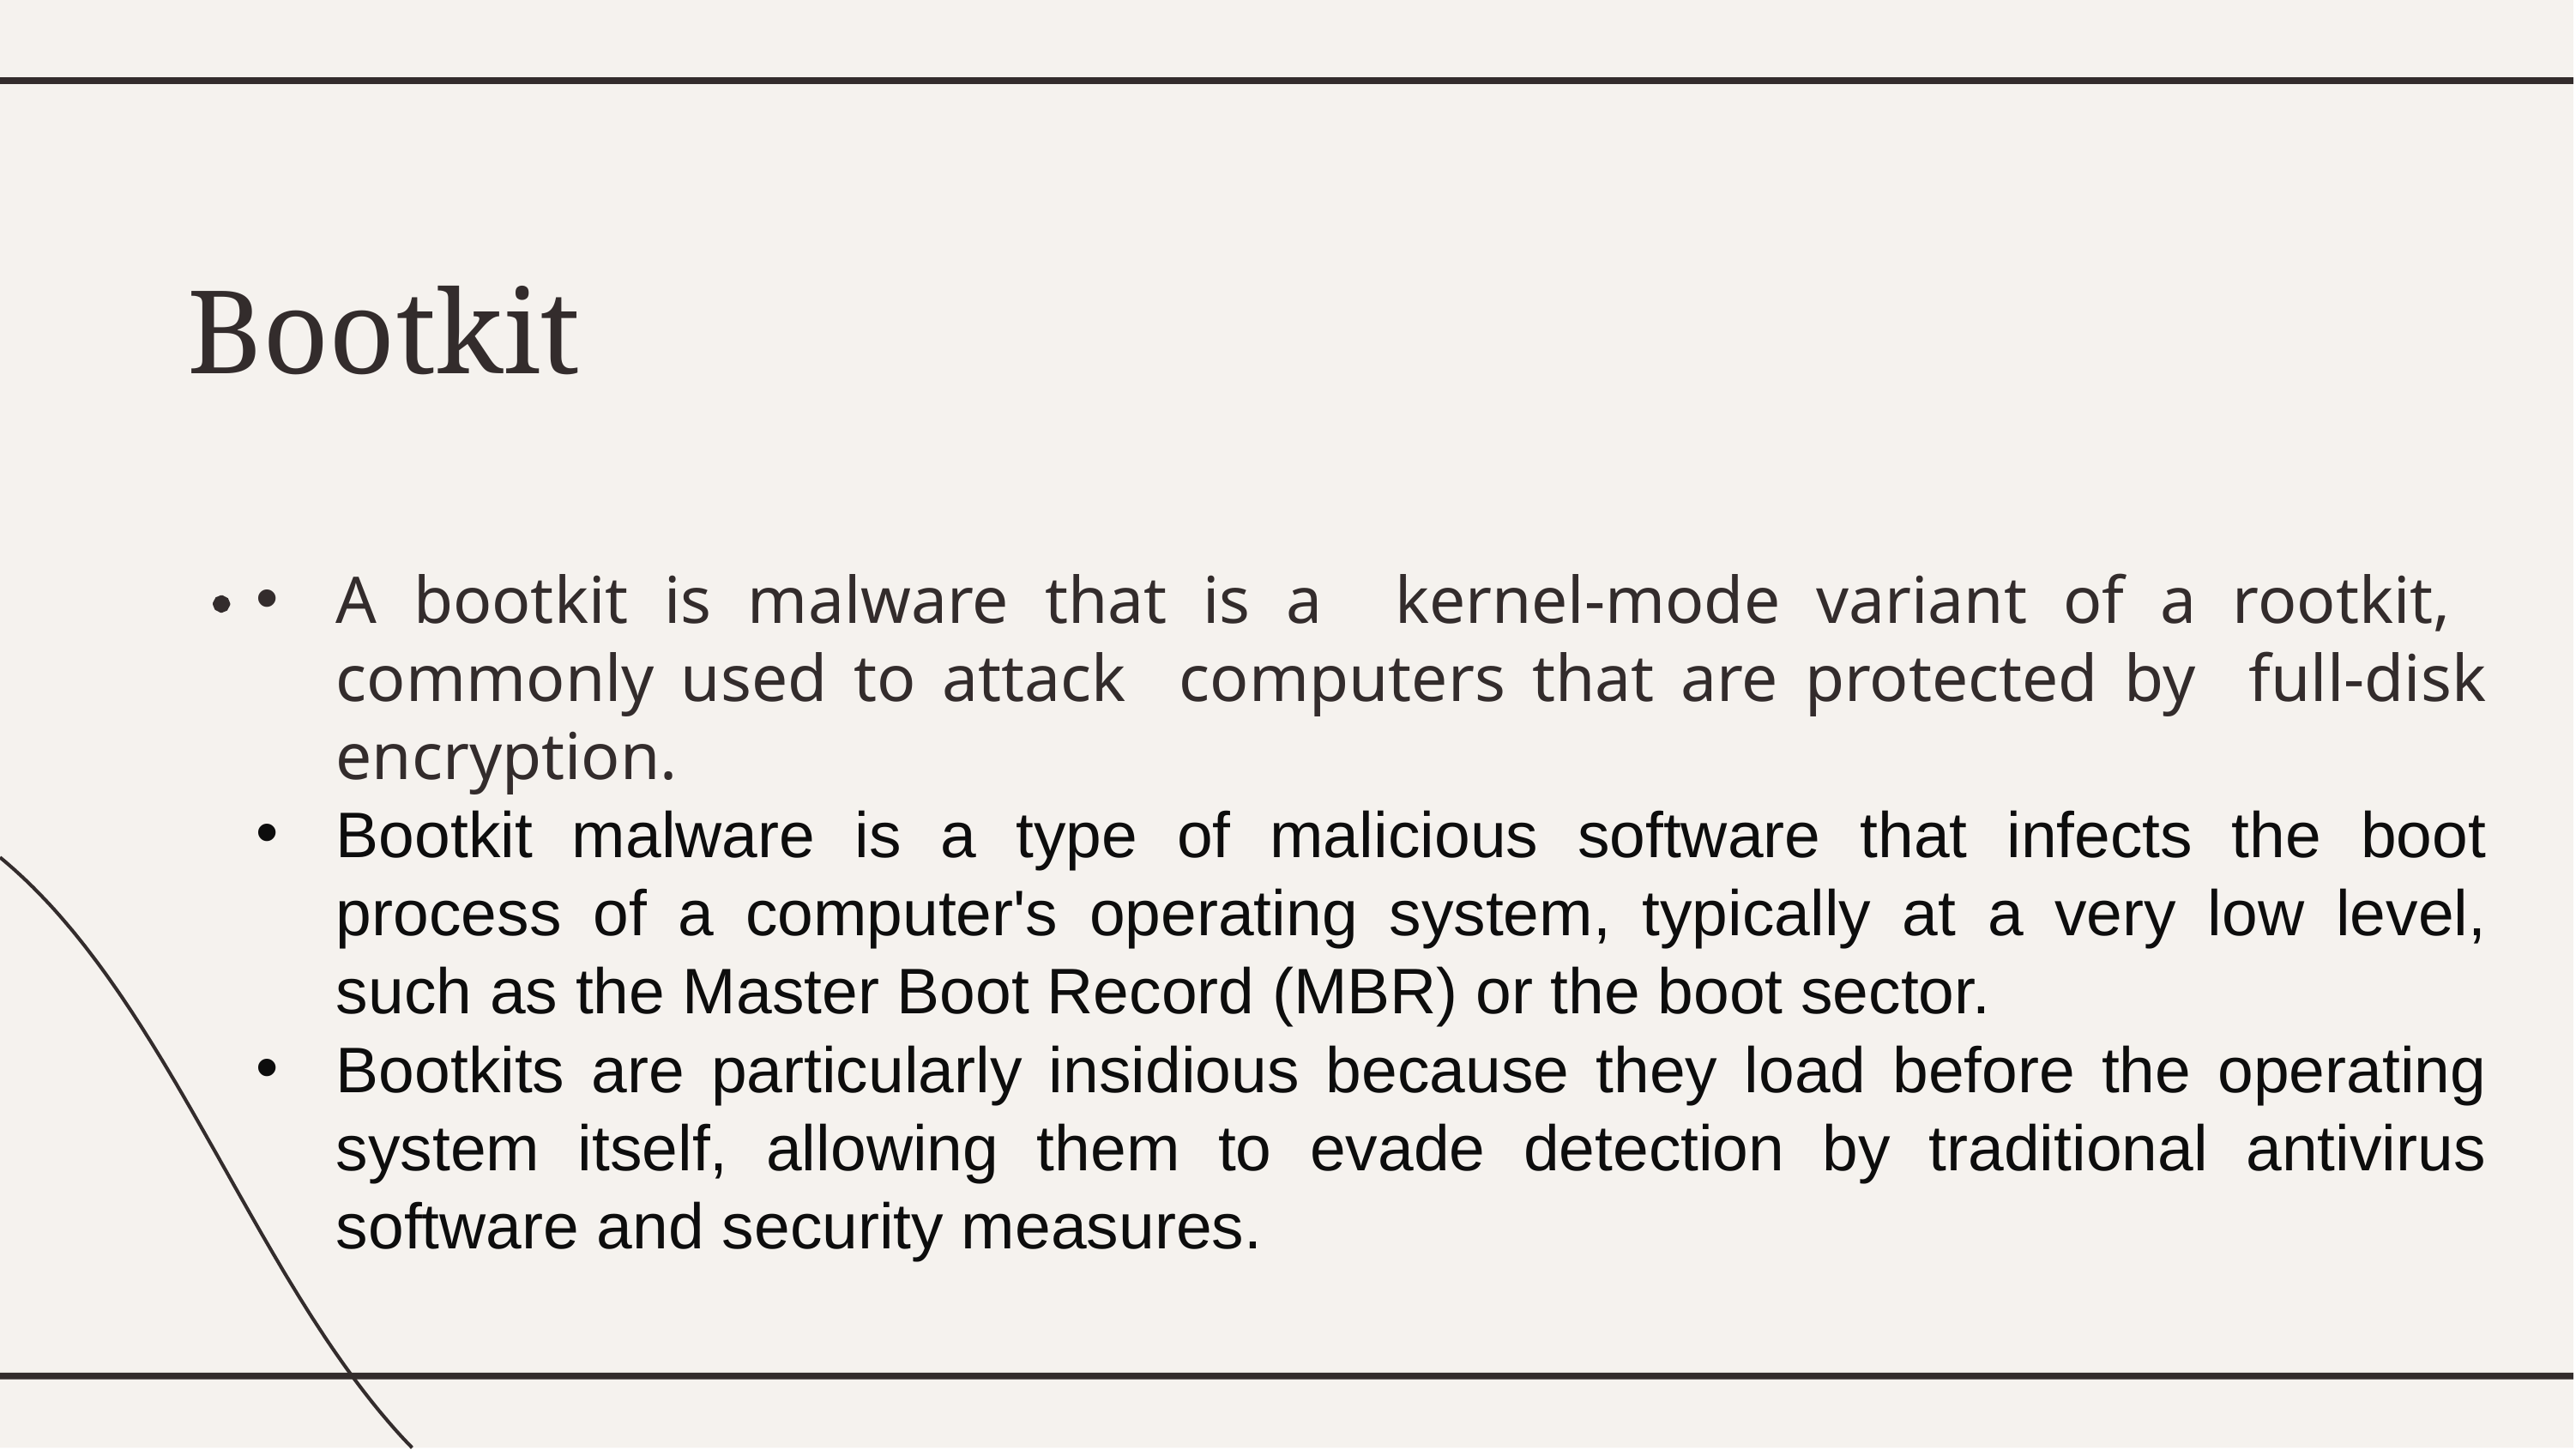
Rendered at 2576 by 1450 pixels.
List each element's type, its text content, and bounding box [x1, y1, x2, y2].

text_box [354, 1380, 413, 1448]
text_box [0, 857, 253, 1220]
text_box [0, 1372, 2573, 1380]
text_box [213, 595, 231, 613]
text_box A bootkit is malware that is a kernel-mode variant of a rootkit, commonly used to attack computers that are protected by full-disk encryption. Bootkit malware is a type of malicious software that infects the boot process of a computer's operating system, typically at a very low level, such as the Master Boot Record (MBR) or the boot sector. Bootkits are particularly insidious because they load before the operating system itself, allowing them to evade detection by traditional antivirus software and security measures. [253, 557, 2489, 1261]
text_box [0, 77, 2573, 84]
title Bootkit [185, 256, 617, 501]
text_box [277, 1261, 359, 1372]
